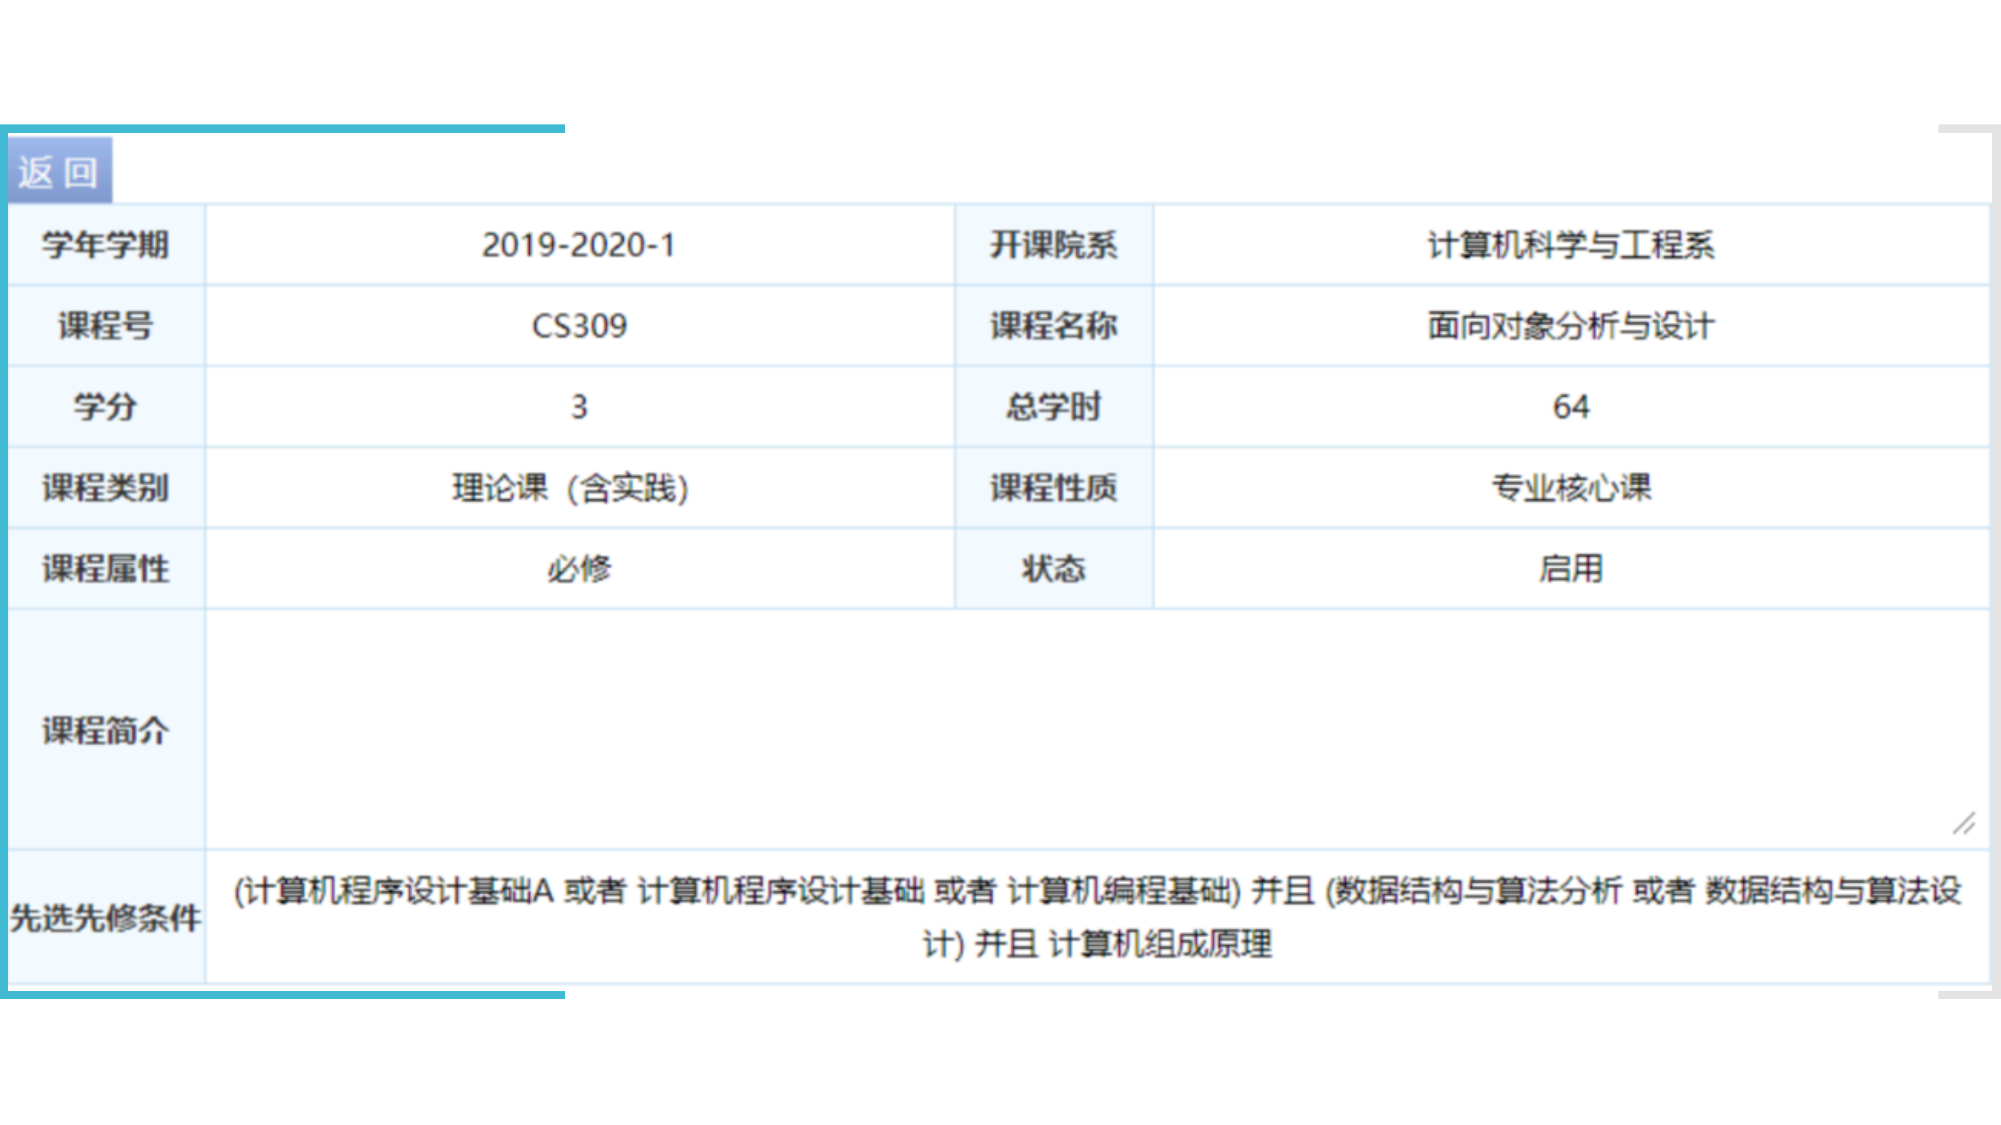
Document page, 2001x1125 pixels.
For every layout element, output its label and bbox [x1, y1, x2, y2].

picture [8, 133, 1992, 992]
